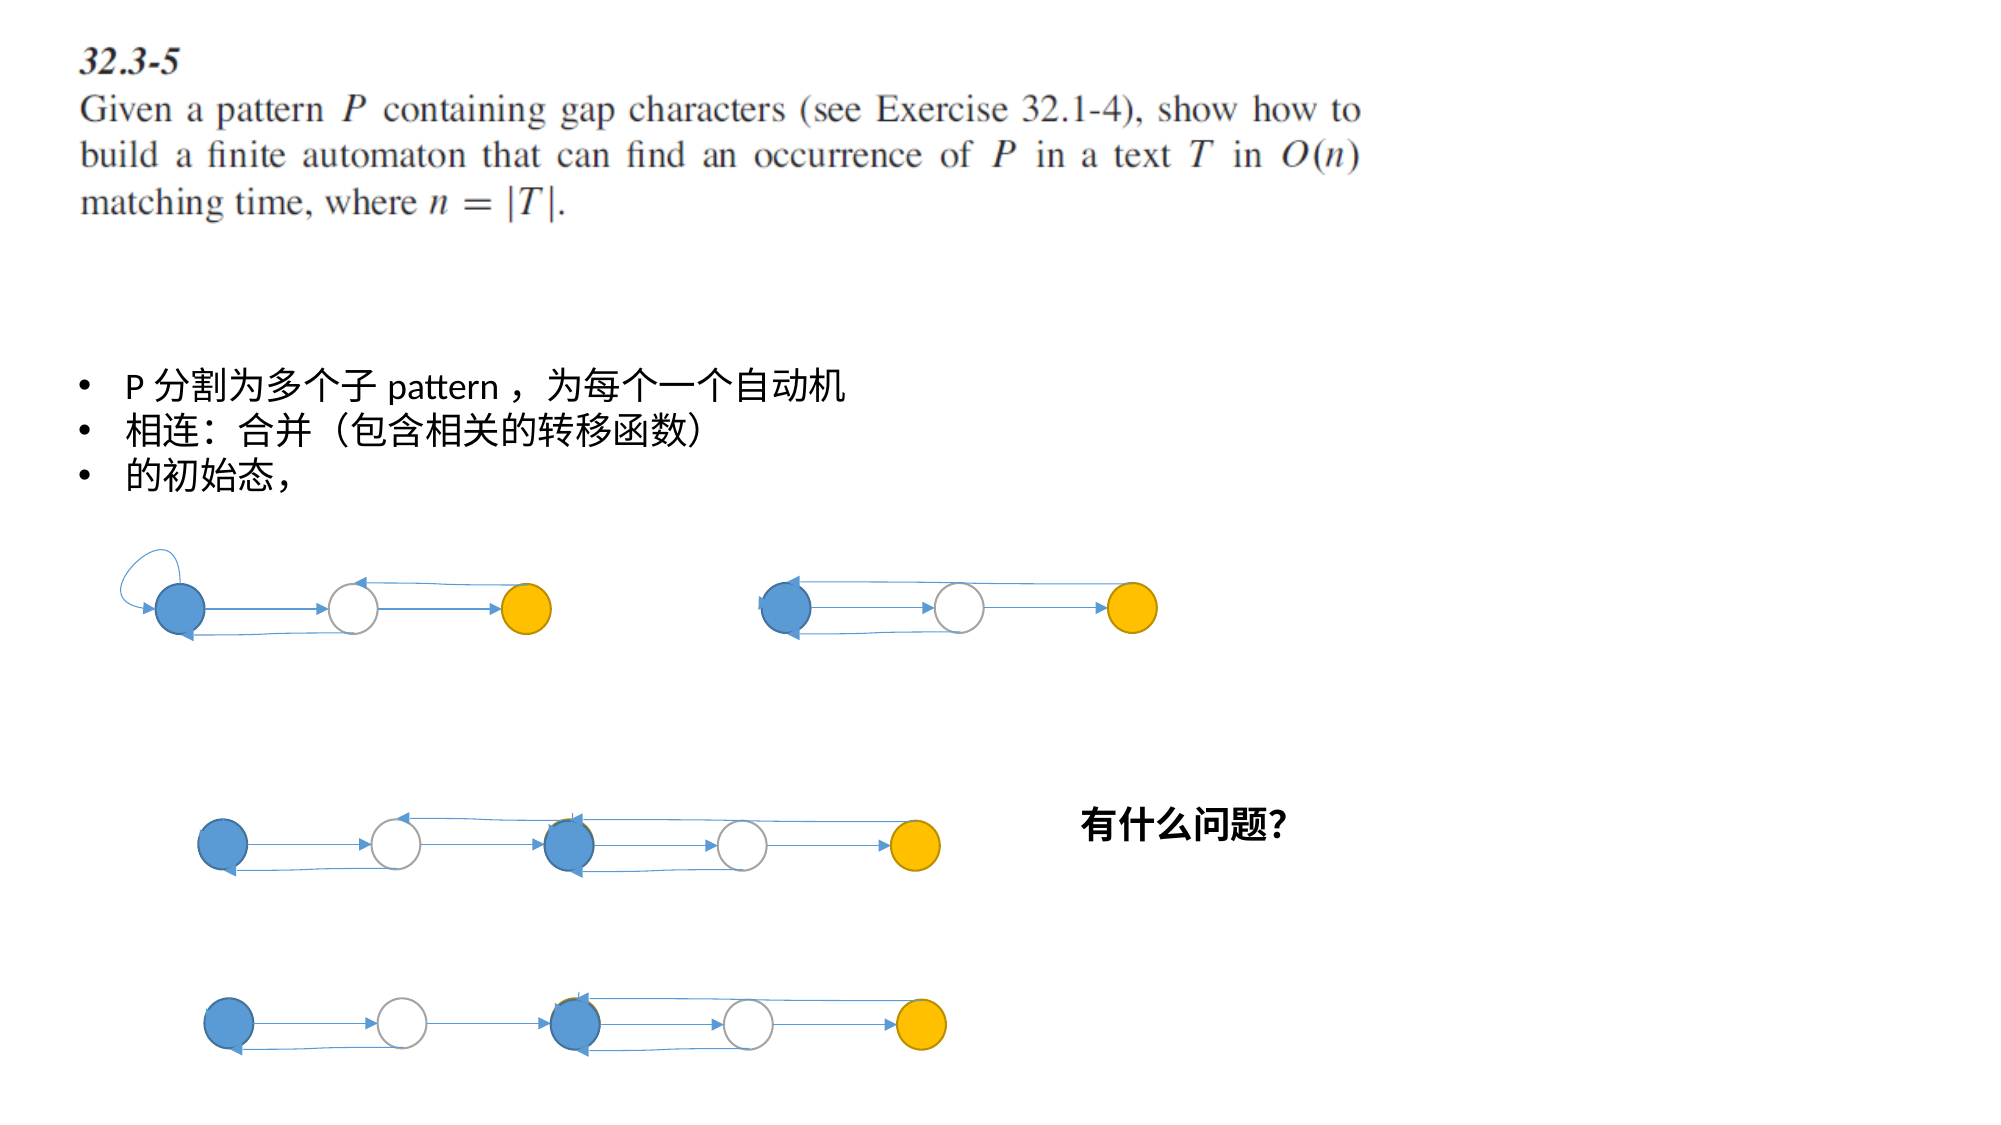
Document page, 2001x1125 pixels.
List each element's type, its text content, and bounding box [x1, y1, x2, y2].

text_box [198, 812, 940, 872]
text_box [155, 582, 551, 635]
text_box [758, 581, 1157, 634]
picture [63, 38, 1378, 235]
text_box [204, 991, 946, 1051]
text_box 有什么问题？ [1065, 793, 1321, 853]
